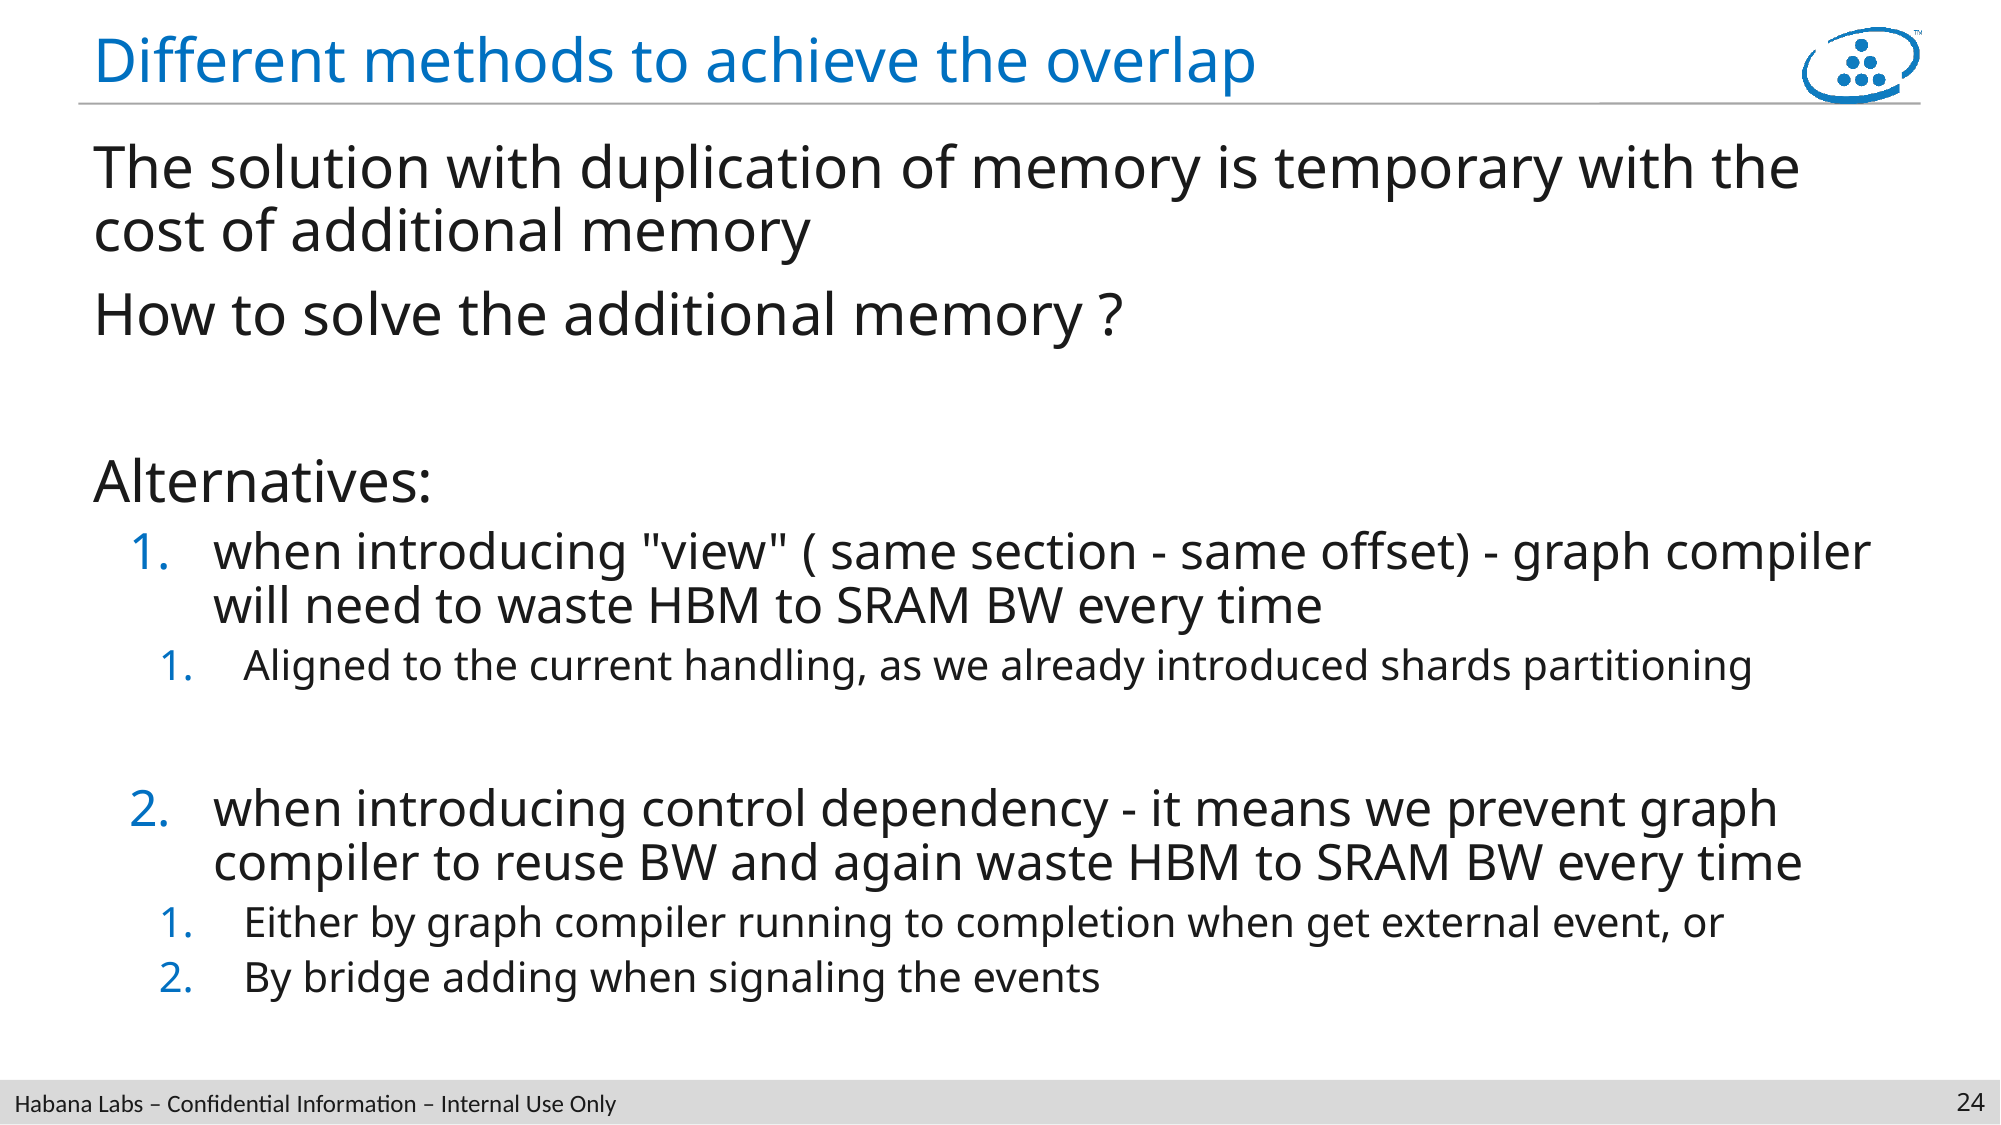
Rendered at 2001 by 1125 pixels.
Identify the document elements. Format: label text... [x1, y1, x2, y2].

list The solution with duplication of memory is temporary with the cost of additional memory How to solve the additional memory ? Alternatives: when introducing "view" ( same section - same offset) - graph compiler will need to waste HBM to SRAM BW every time Aligned to the current handling, as we already introduced shards partitioning when introducing control dependency - it means we prevent graph compiler to reuse BW and again waste HBM to SRAM BW every time Either by graph compiler running to completion when get external event, or By bridge adding when signaling the events [78, 130, 1921, 1046]
title Different methods to achieve the overlap [78, 22, 1921, 104]
